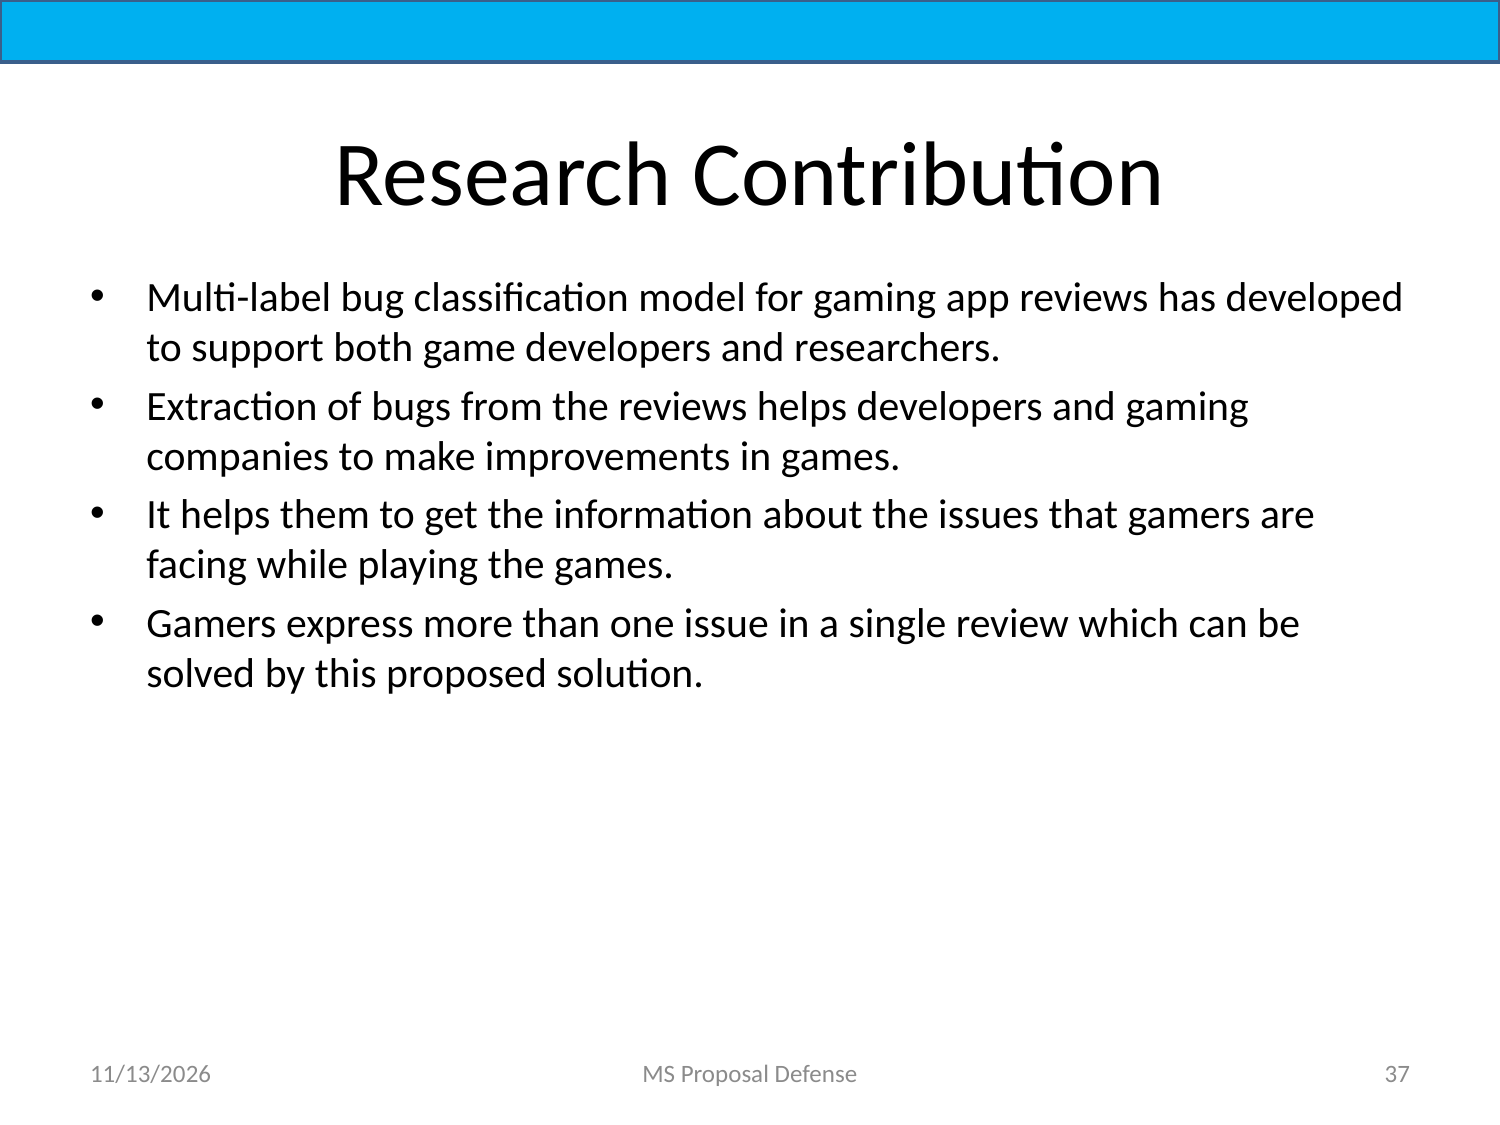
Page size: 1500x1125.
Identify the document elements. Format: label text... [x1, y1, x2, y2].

slide_number 37 [1074, 1042, 1425, 1103]
title Research Contribution [75, 75, 1425, 262]
footer MS Proposal Defense [512, 1042, 988, 1103]
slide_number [75, 1042, 425, 1103]
list Multi-label bug classification model for gaming app reviews has developed to support both game developers and researchers. Extraction of bugs from the reviews helps developers and gaming companies to make improvements in games. It helps them to get the information about the issues that gamers are facing while playing the games. Gamers express more than one issue in a single review which can be solved by this proposed solution. [75, 262, 1425, 1005]
